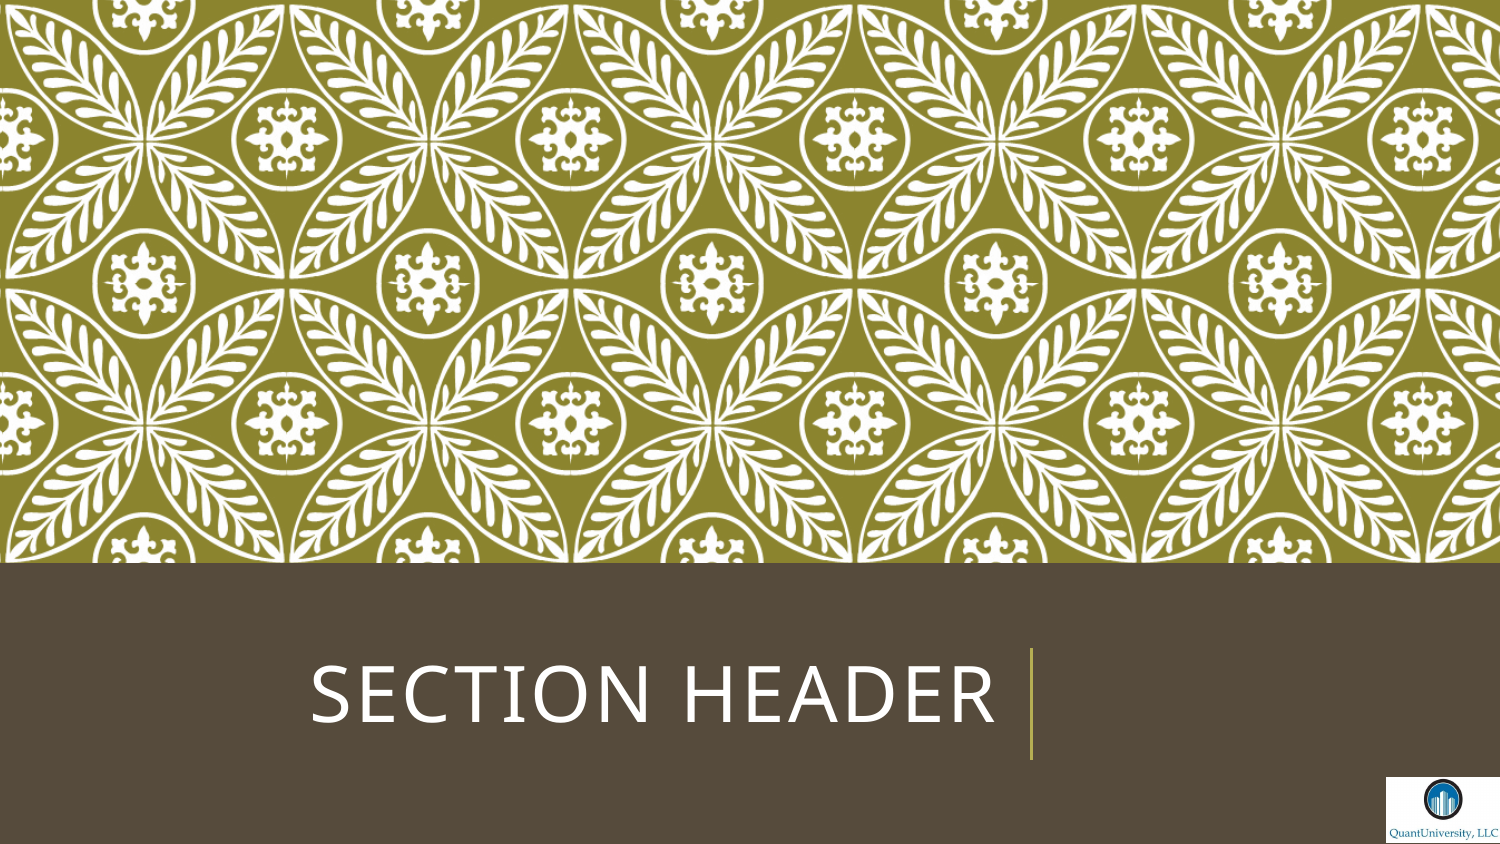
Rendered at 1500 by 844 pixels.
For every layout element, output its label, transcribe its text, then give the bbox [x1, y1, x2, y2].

title Section header [56, 610, 1013, 791]
picture [1386, 777, 1500, 843]
